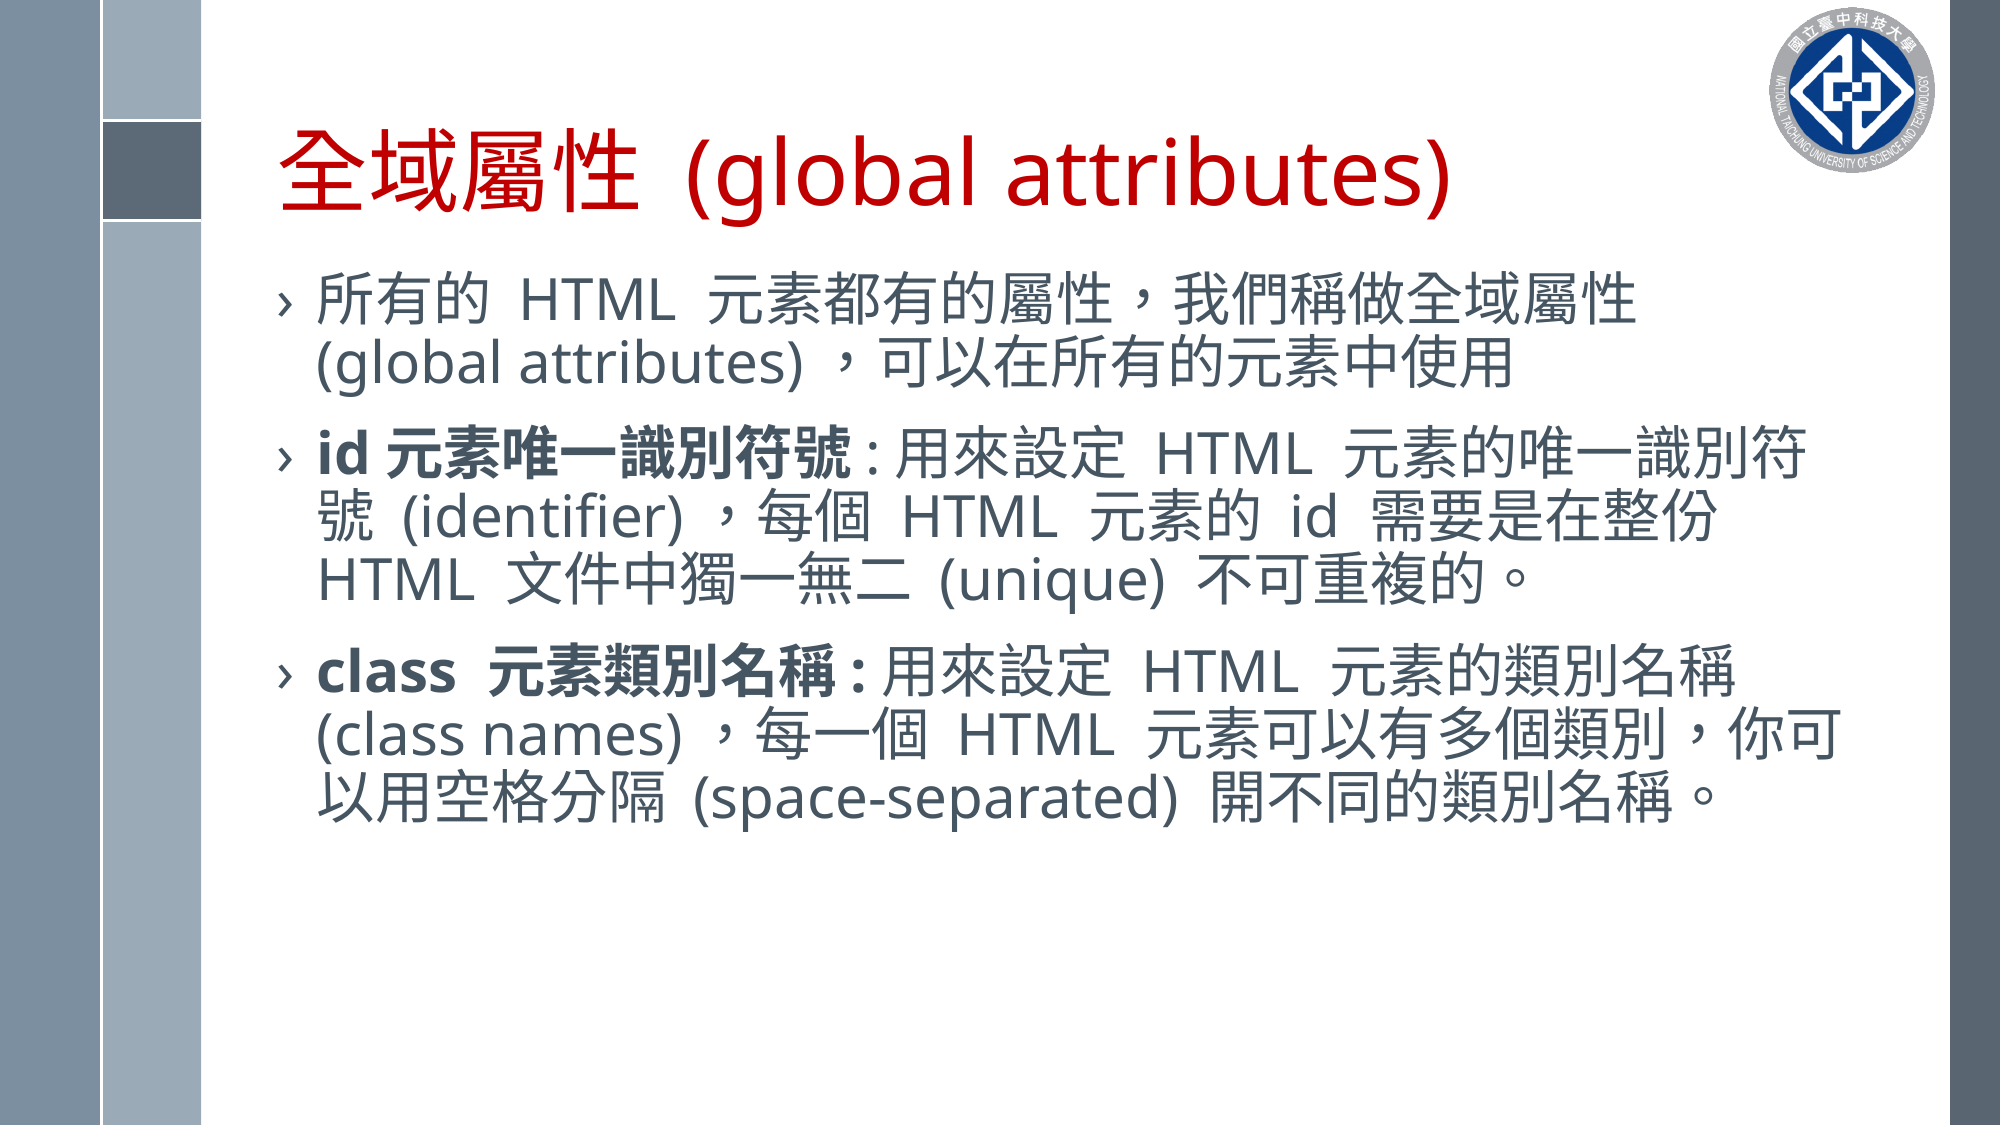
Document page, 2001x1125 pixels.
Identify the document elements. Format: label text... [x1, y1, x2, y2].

list 所有的 HTML 元素都有的屬性，我們稱做全域屬性 (global attributes)，可以在所有的元素中使用 id元素唯一識別符號:用來設定 HTML 元素的唯一識別符號 (identifier)，每個 HTML 元素的 id 需要是在整份 HTML 文件中獨一無二 (unique) 不可重複的。 class 元素類別名稱:用來設定 HTML 元素的類別名稱 (class names)，每一個 HTML 元素可以有多個類別，你可以用空格分隔 (space-separated) 開不同的類別名稱。 [261, 262, 1867, 1013]
title 全域屬性 (global attributes) [261, 29, 1867, 233]
picture [1769, 7, 1935, 173]
